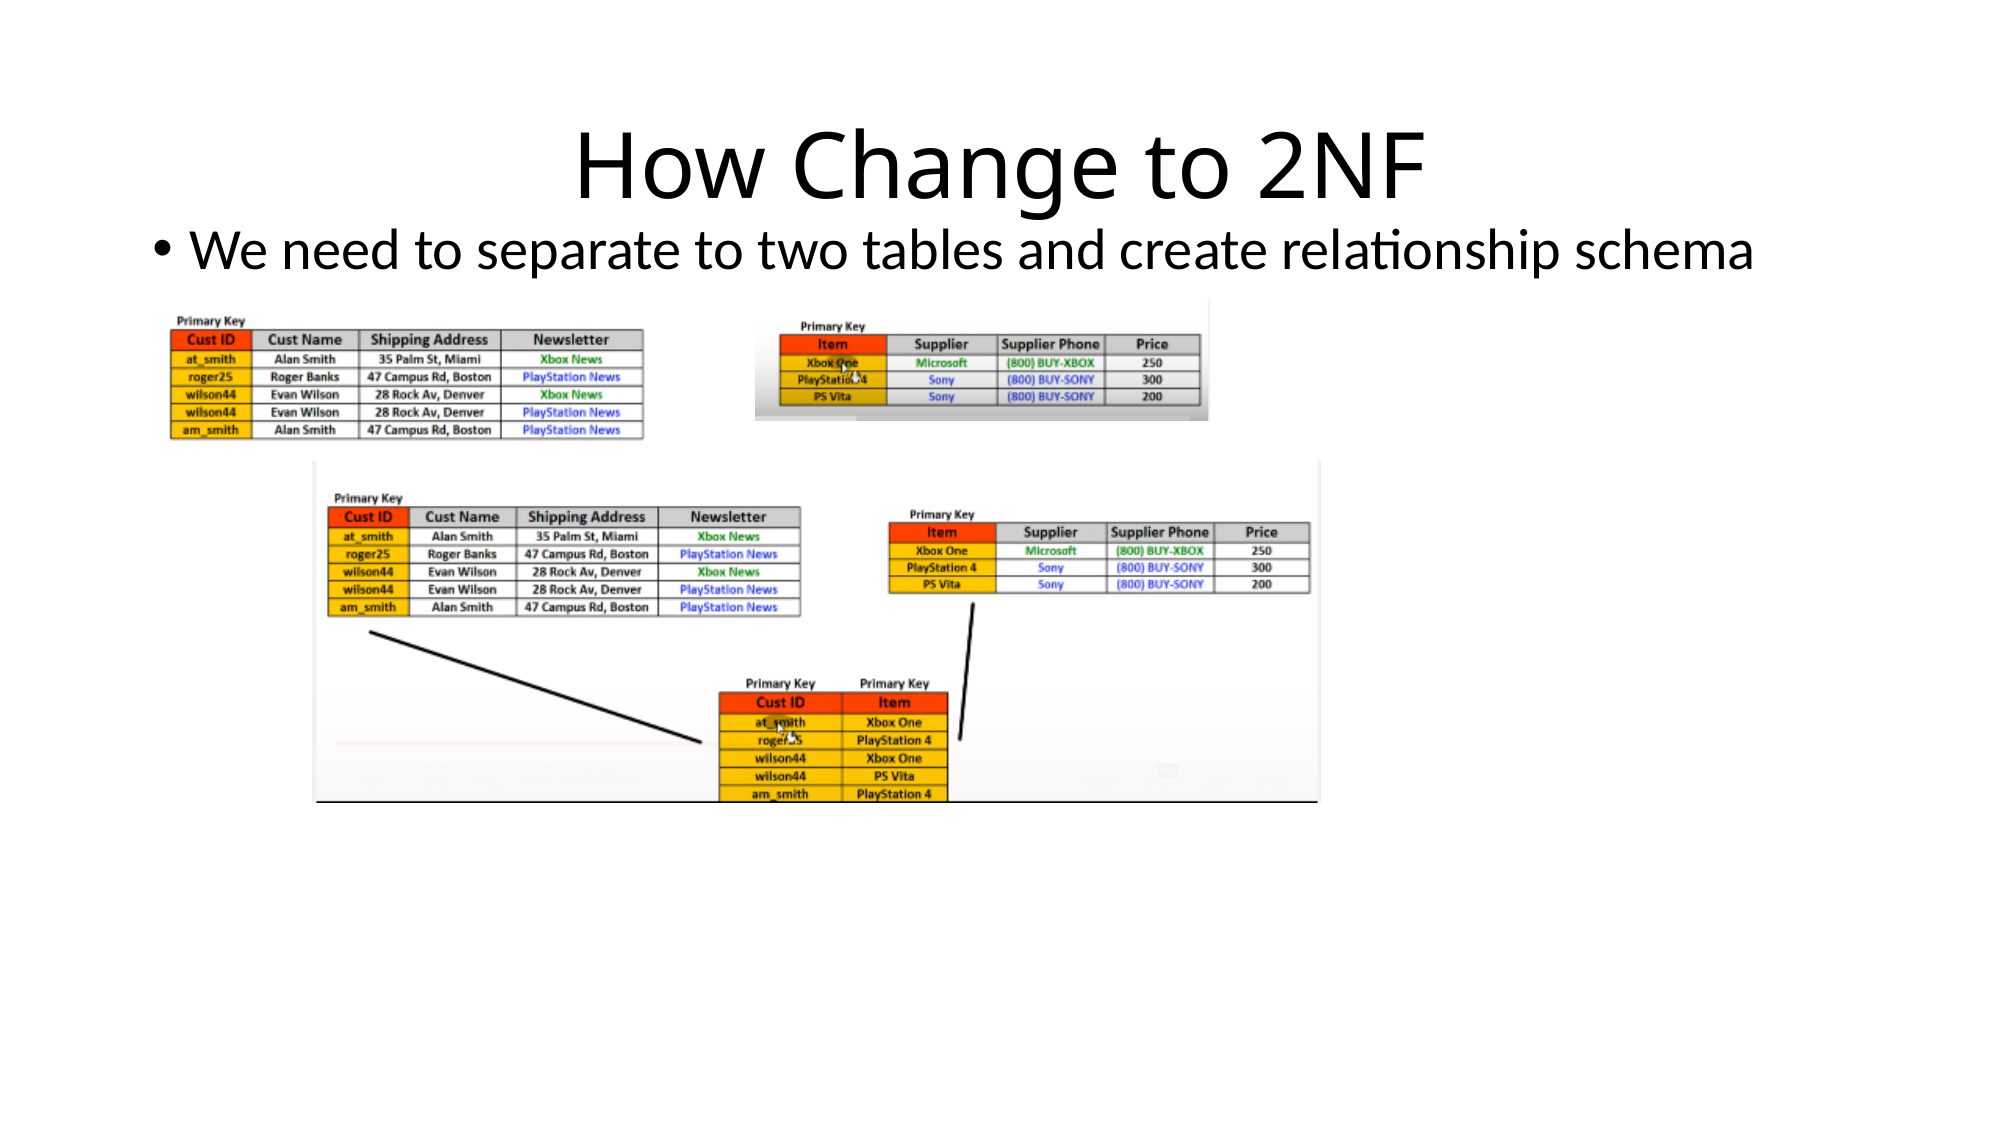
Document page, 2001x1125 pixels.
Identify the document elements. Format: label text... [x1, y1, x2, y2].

picture [754, 298, 1210, 421]
title How Change to 2NF [137, 59, 1863, 211]
list We need to separate to two tables and create relationship schema [137, 211, 1863, 1014]
picture [164, 298, 1321, 803]
